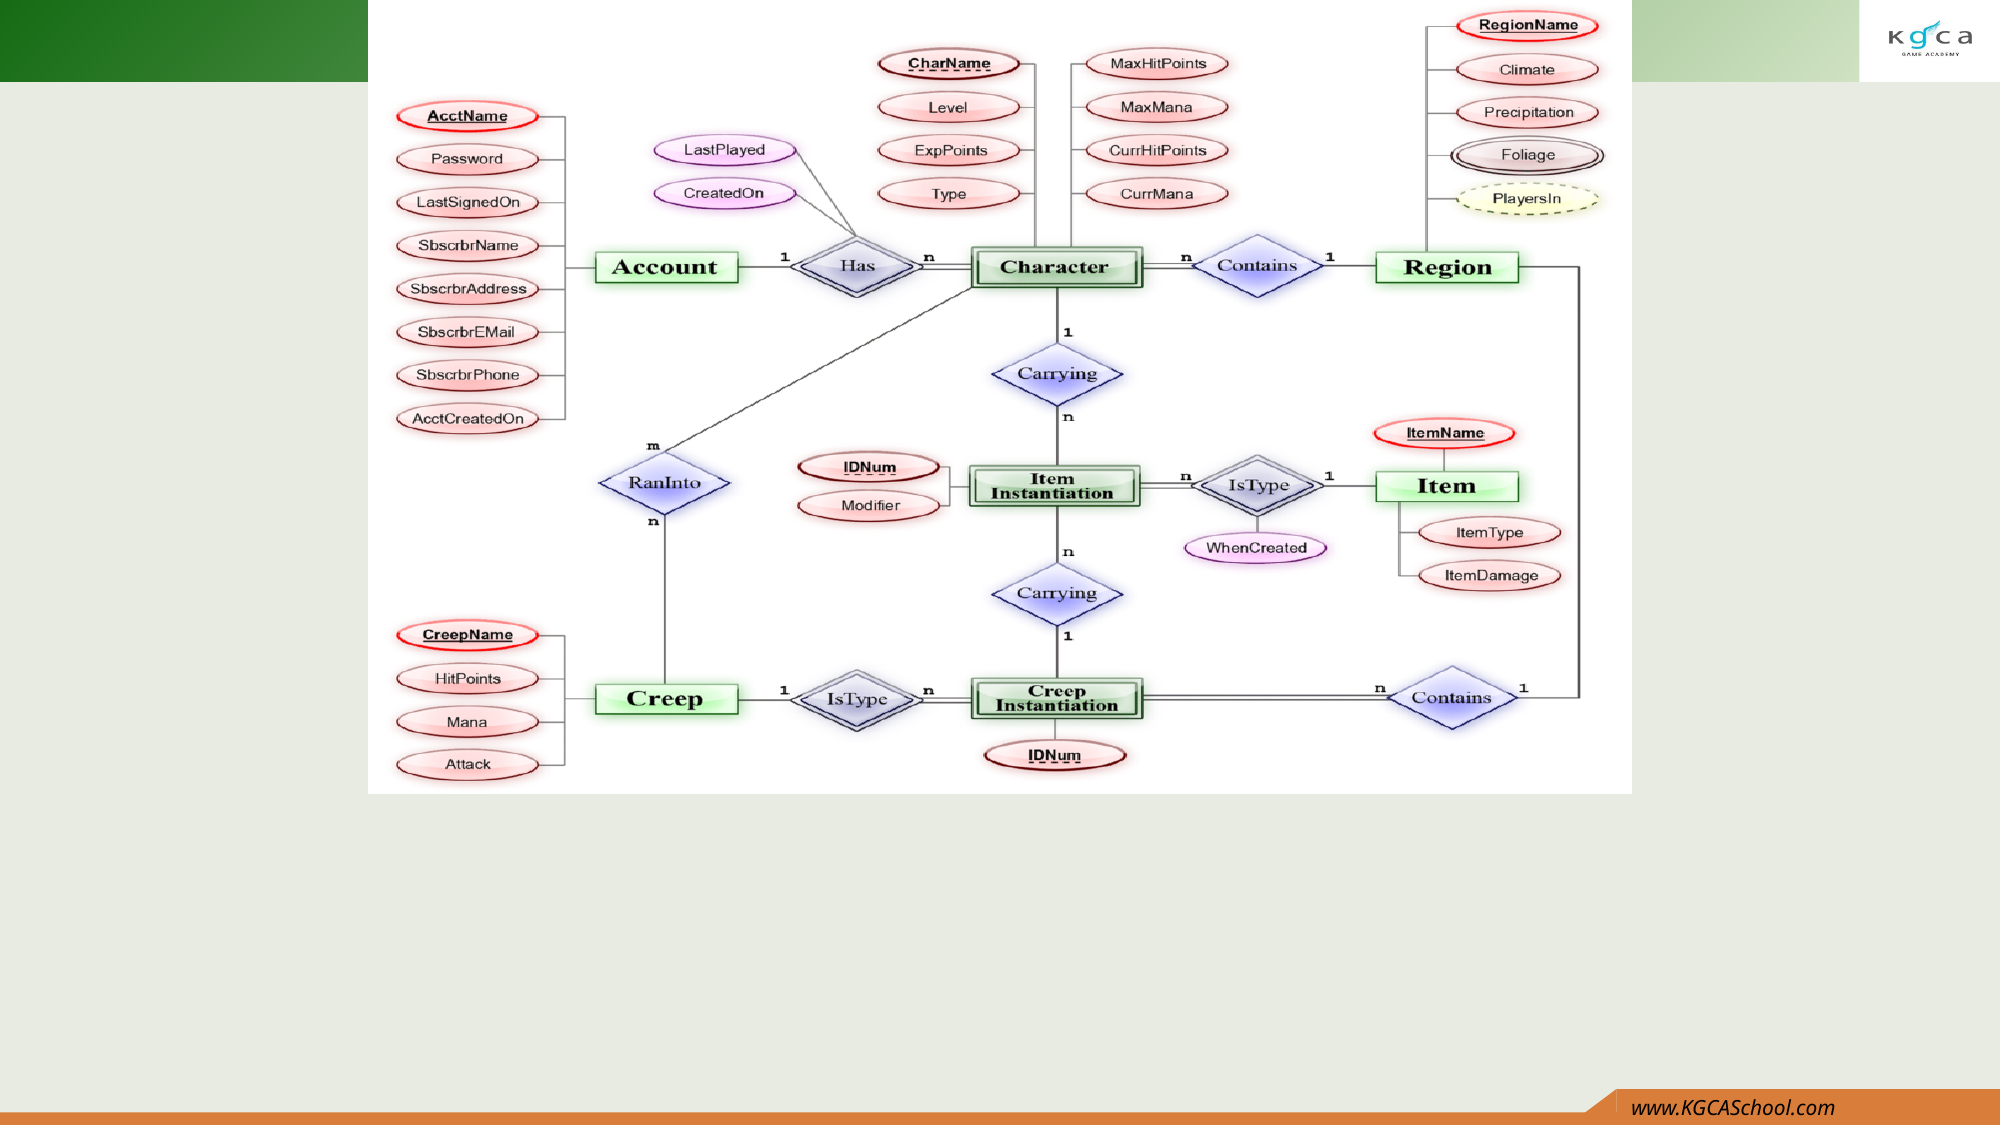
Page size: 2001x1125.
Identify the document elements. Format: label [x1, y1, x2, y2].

picture [367, 0, 1632, 794]
picture [1859, 0, 2000, 82]
